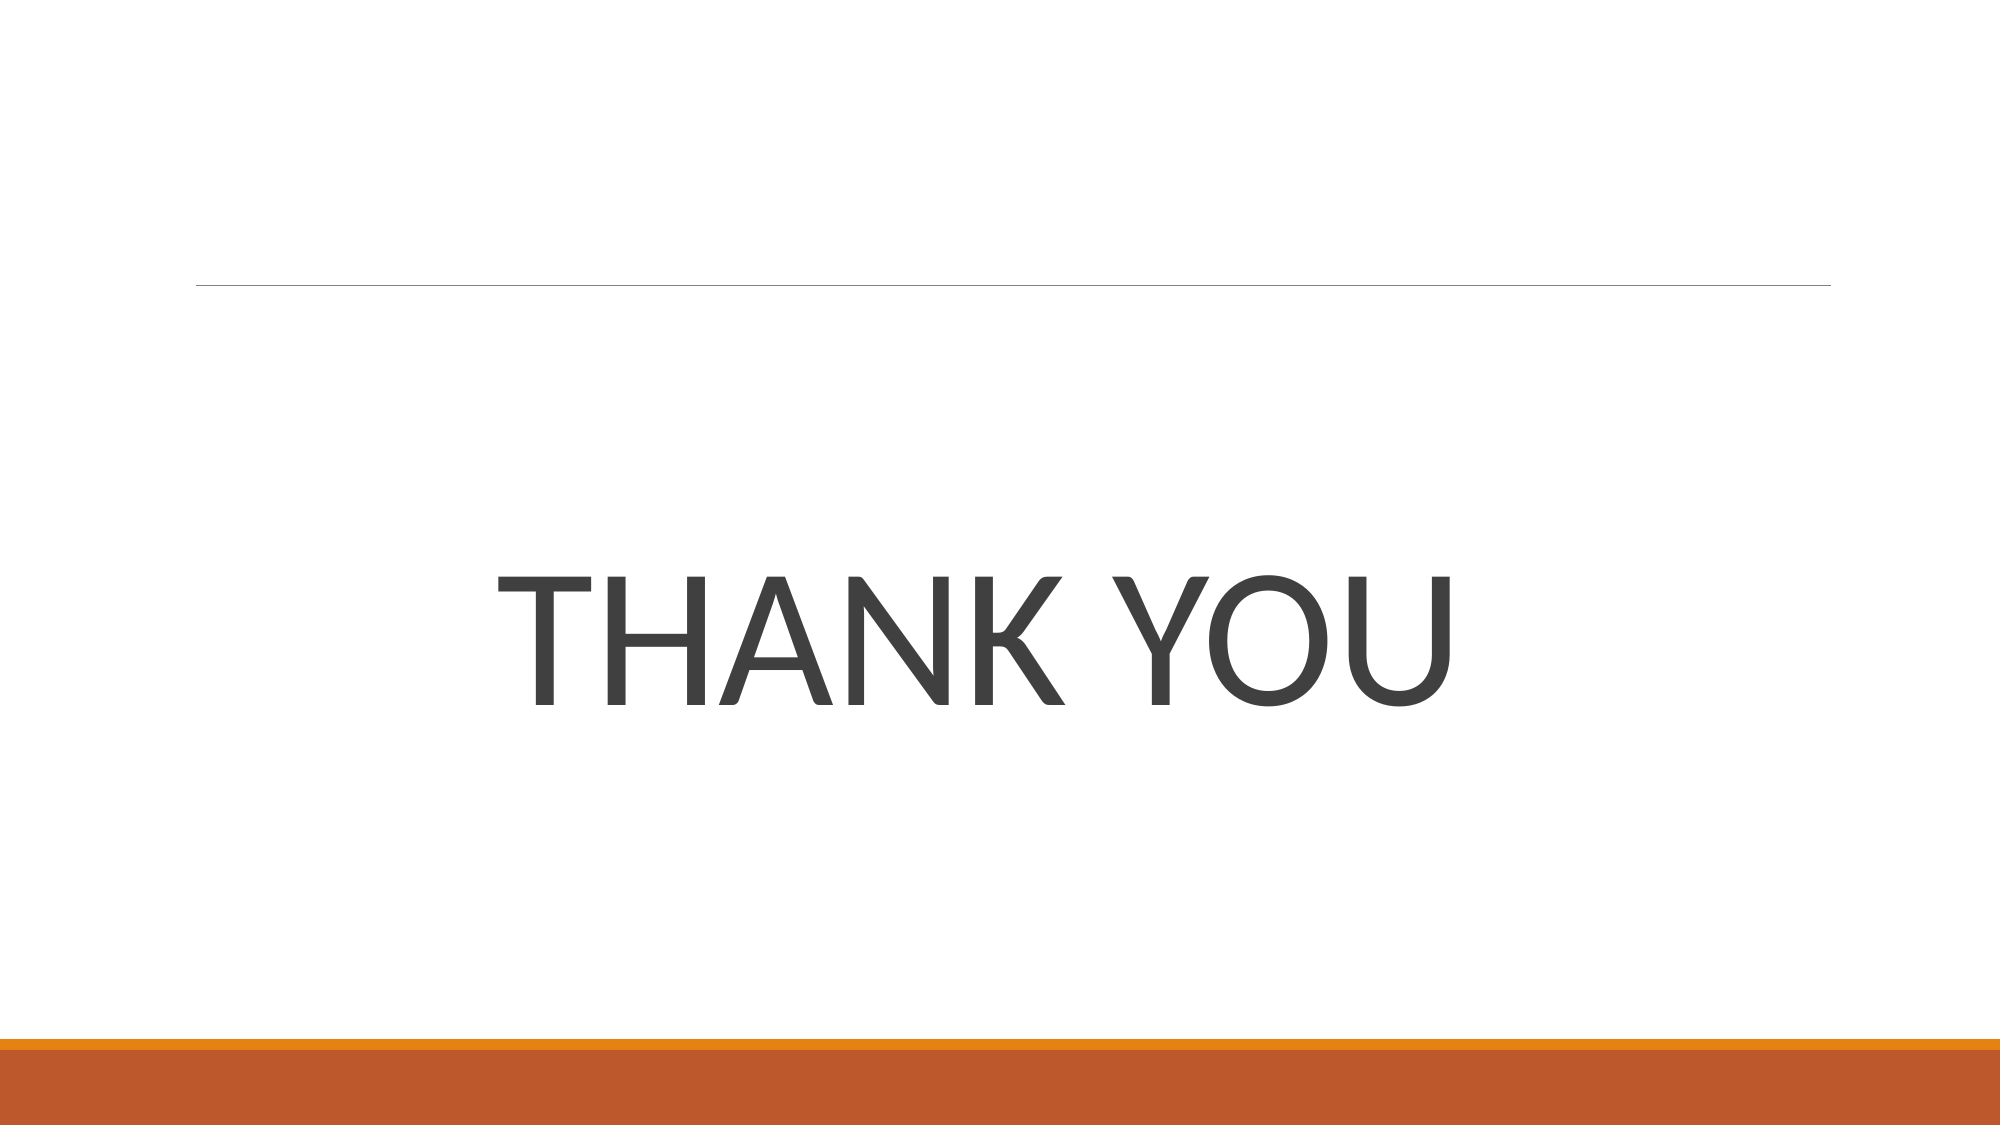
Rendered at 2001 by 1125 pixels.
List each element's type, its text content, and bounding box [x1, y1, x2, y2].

list THANK YOU [180, 280, 1830, 963]
